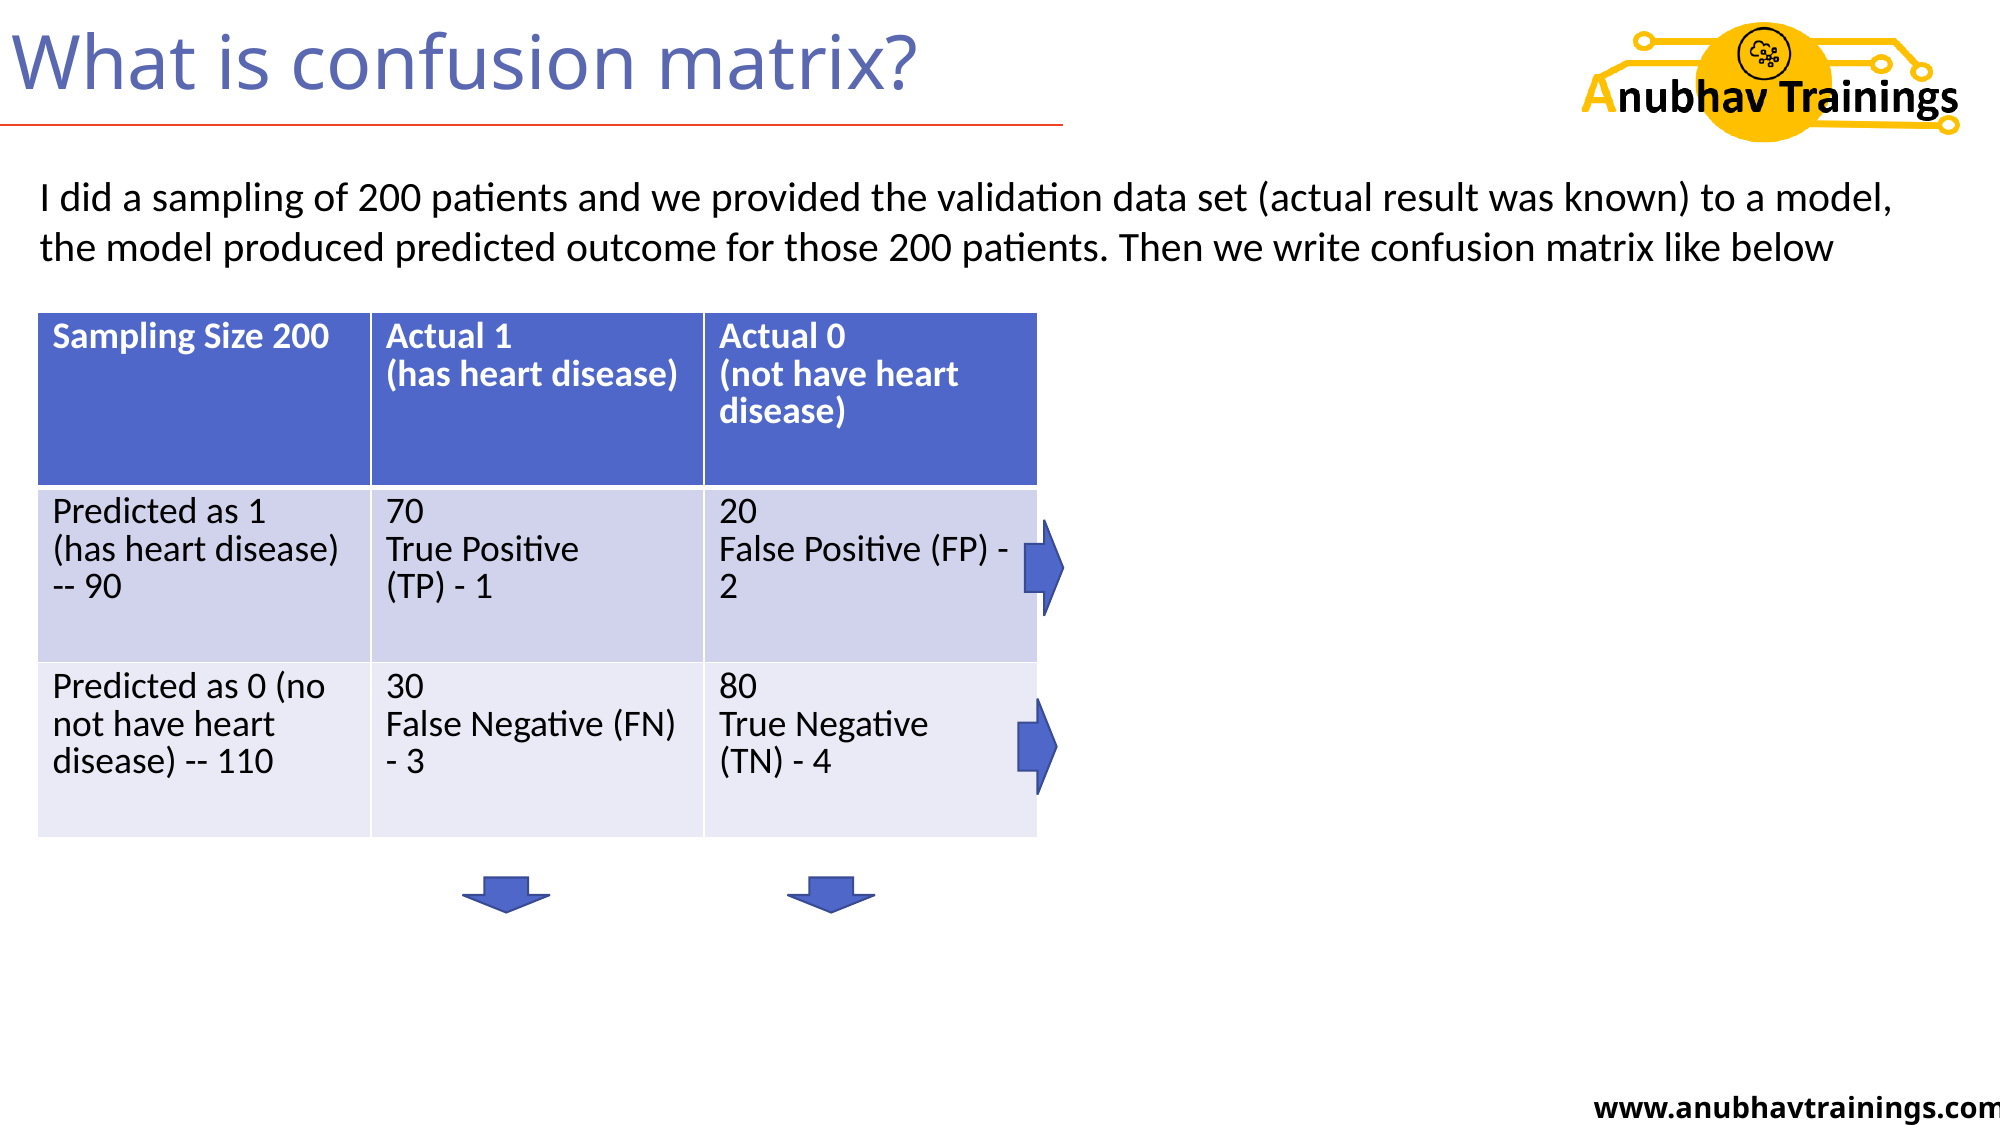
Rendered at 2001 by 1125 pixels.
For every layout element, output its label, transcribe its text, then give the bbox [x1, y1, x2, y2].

table_cell 20 False Positive (FP) - 2 [705, 490, 1037, 662]
text_box [462, 876, 551, 914]
text_box [1023, 519, 1065, 617]
table_cell 80 True Negative (TN) - 4 [705, 663, 1037, 837]
table_header Sampling Size 200 [38, 313, 370, 485]
text_box I did a sampling of 200 patients and we provided the validation data set (actual result was known) to a model, the model produced predicted outcome for those 200 patients. Then we write confusion matrix like below [24, 162, 1975, 278]
table_cell 70 True Positive (TP) - 1 [372, 490, 703, 662]
text_box www.anubhavtrainings.com [1578, 1082, 2000, 1125]
text_box [1017, 698, 1058, 795]
table_cell Predicted as 0 (no not have heart disease) -- 110 [38, 663, 370, 837]
table_cell 30 False Negative (FN) - 3 [372, 663, 703, 837]
table_header Actual 0 (not have heart disease) [705, 313, 1037, 485]
table_cell Predicted as 1 (has heart disease) -- 90 [38, 490, 370, 662]
text_box [787, 876, 876, 914]
picture [1578, 17, 1962, 143]
title What is confusion matrix? [0, 6, 1797, 124]
table_header Actual 1 (has heart disease) [372, 313, 703, 485]
